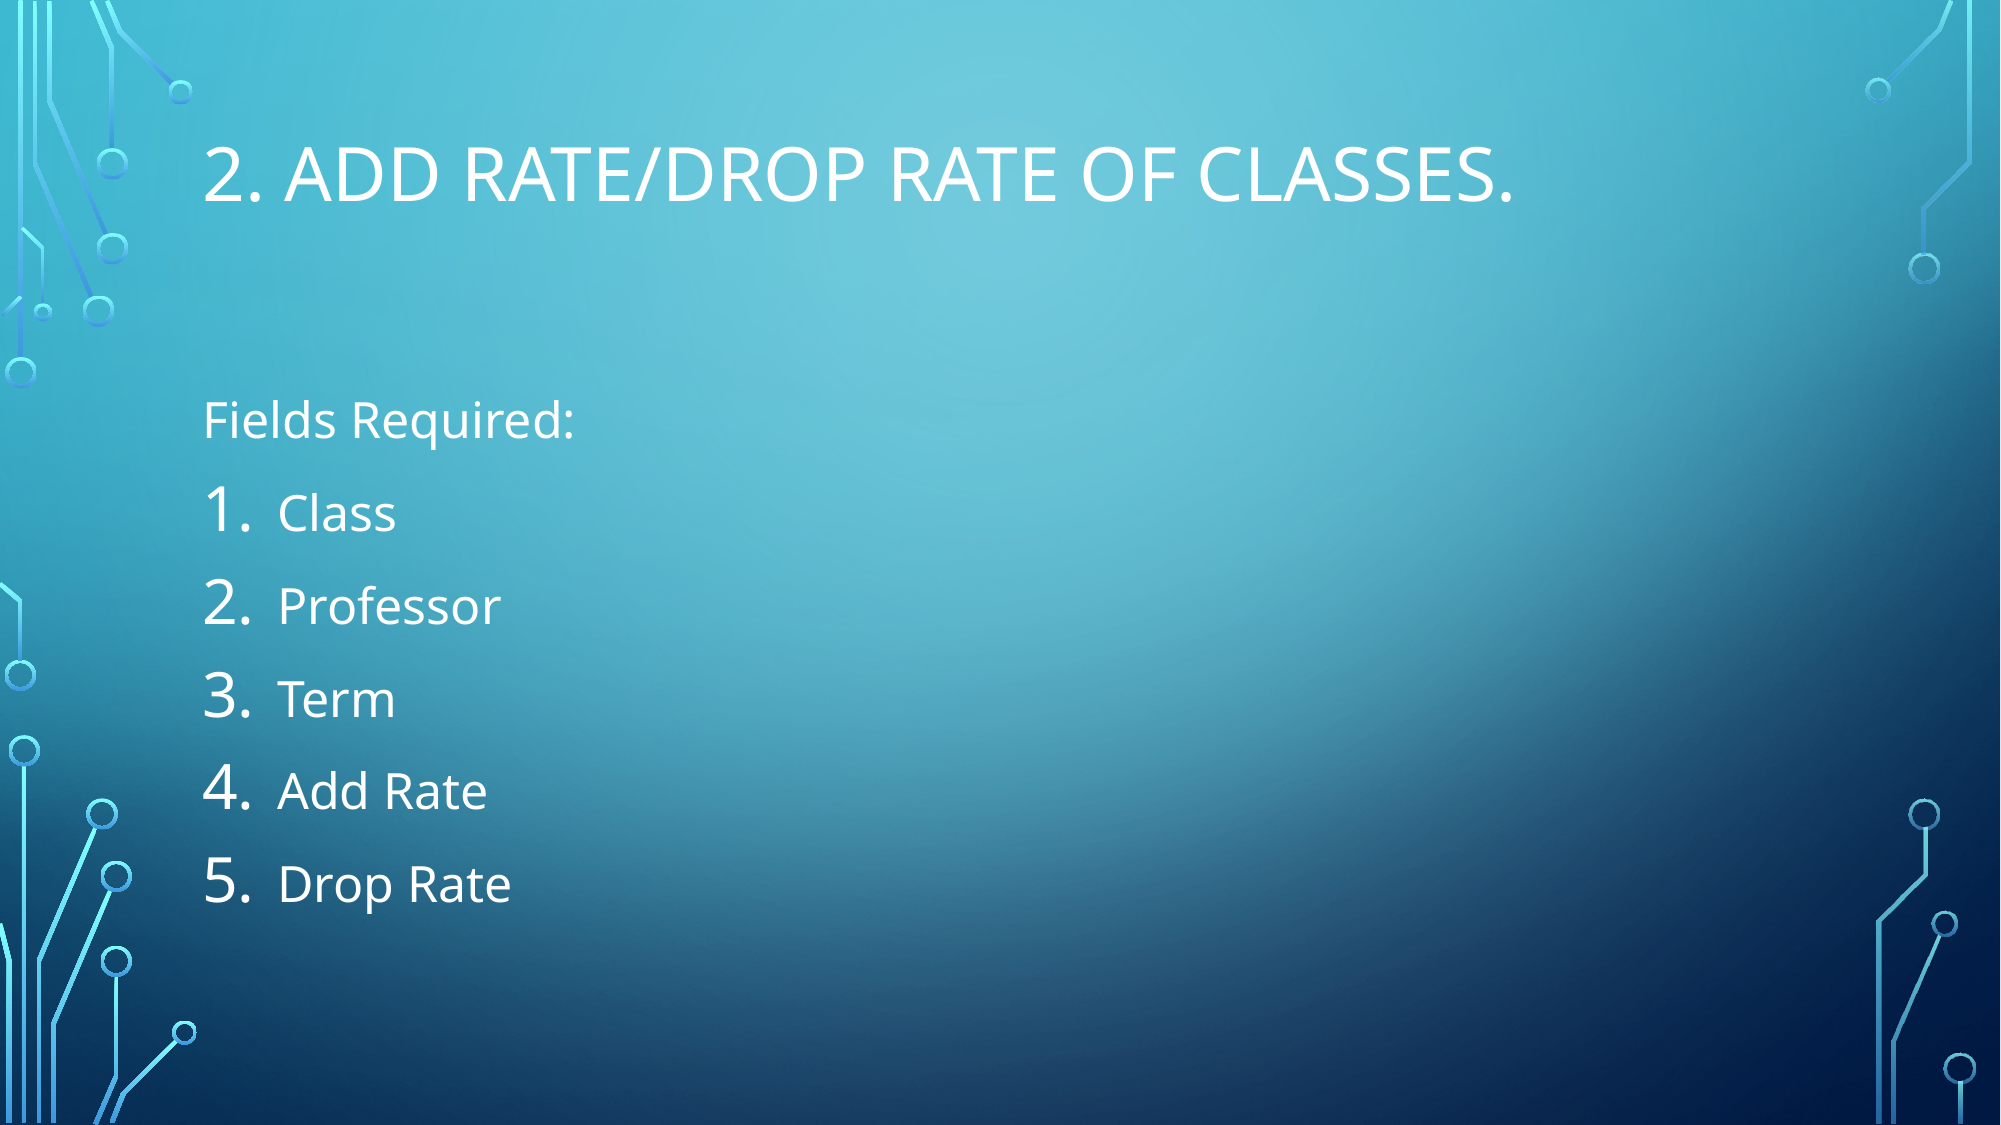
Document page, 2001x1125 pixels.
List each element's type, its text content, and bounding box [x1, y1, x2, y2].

list Fields Required: Class Professor Term Add Rate Drop Rate [187, 369, 1813, 950]
title 2. Add Rate/Drop Rate of classes. [187, 101, 1813, 344]
